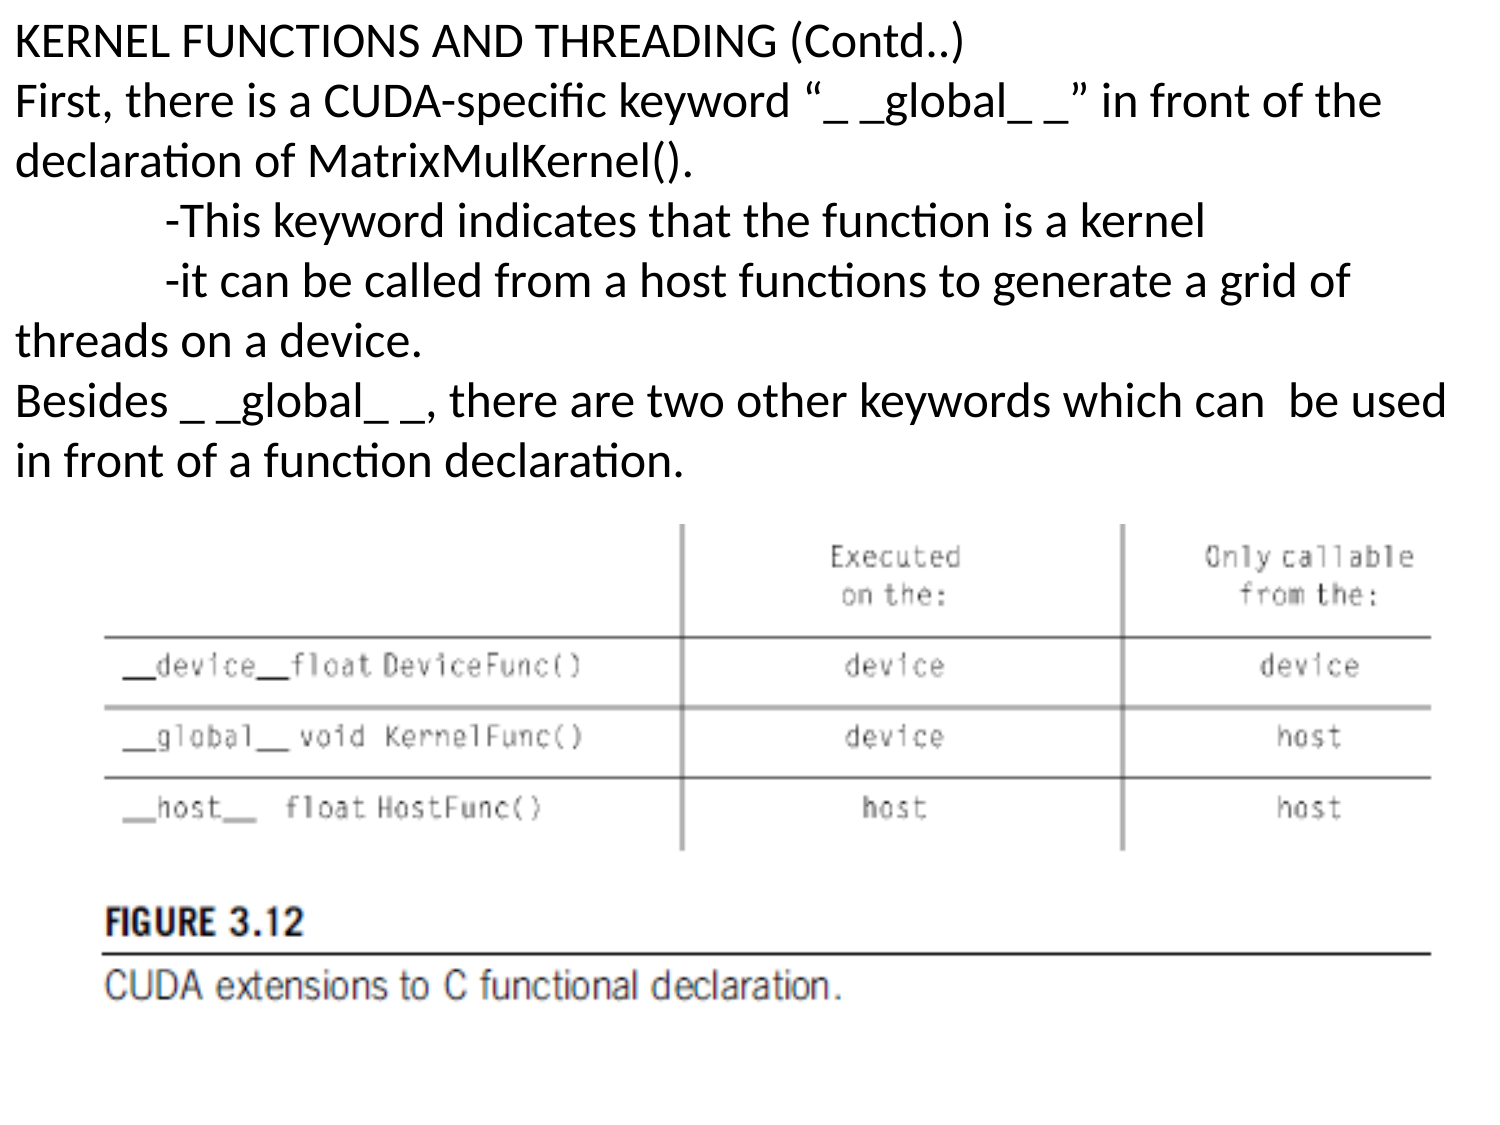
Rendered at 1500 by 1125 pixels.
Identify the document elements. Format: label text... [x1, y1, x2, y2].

text_box KERNEL FUNCTIONS AND THREADING (Contd..) First, there is a CUDA-specific keyword “_ _global_ _” in front of the declaration of MatrixMulKernel(). -This keyword indicates that the function is a kernel -it can be called from a host functions to generate a grid of threads on a device. Besides _ _global_ _, there are two other keywords which can be used in front of a function declaration. [0, 0, 1500, 495]
picture [87, 524, 1451, 1026]
